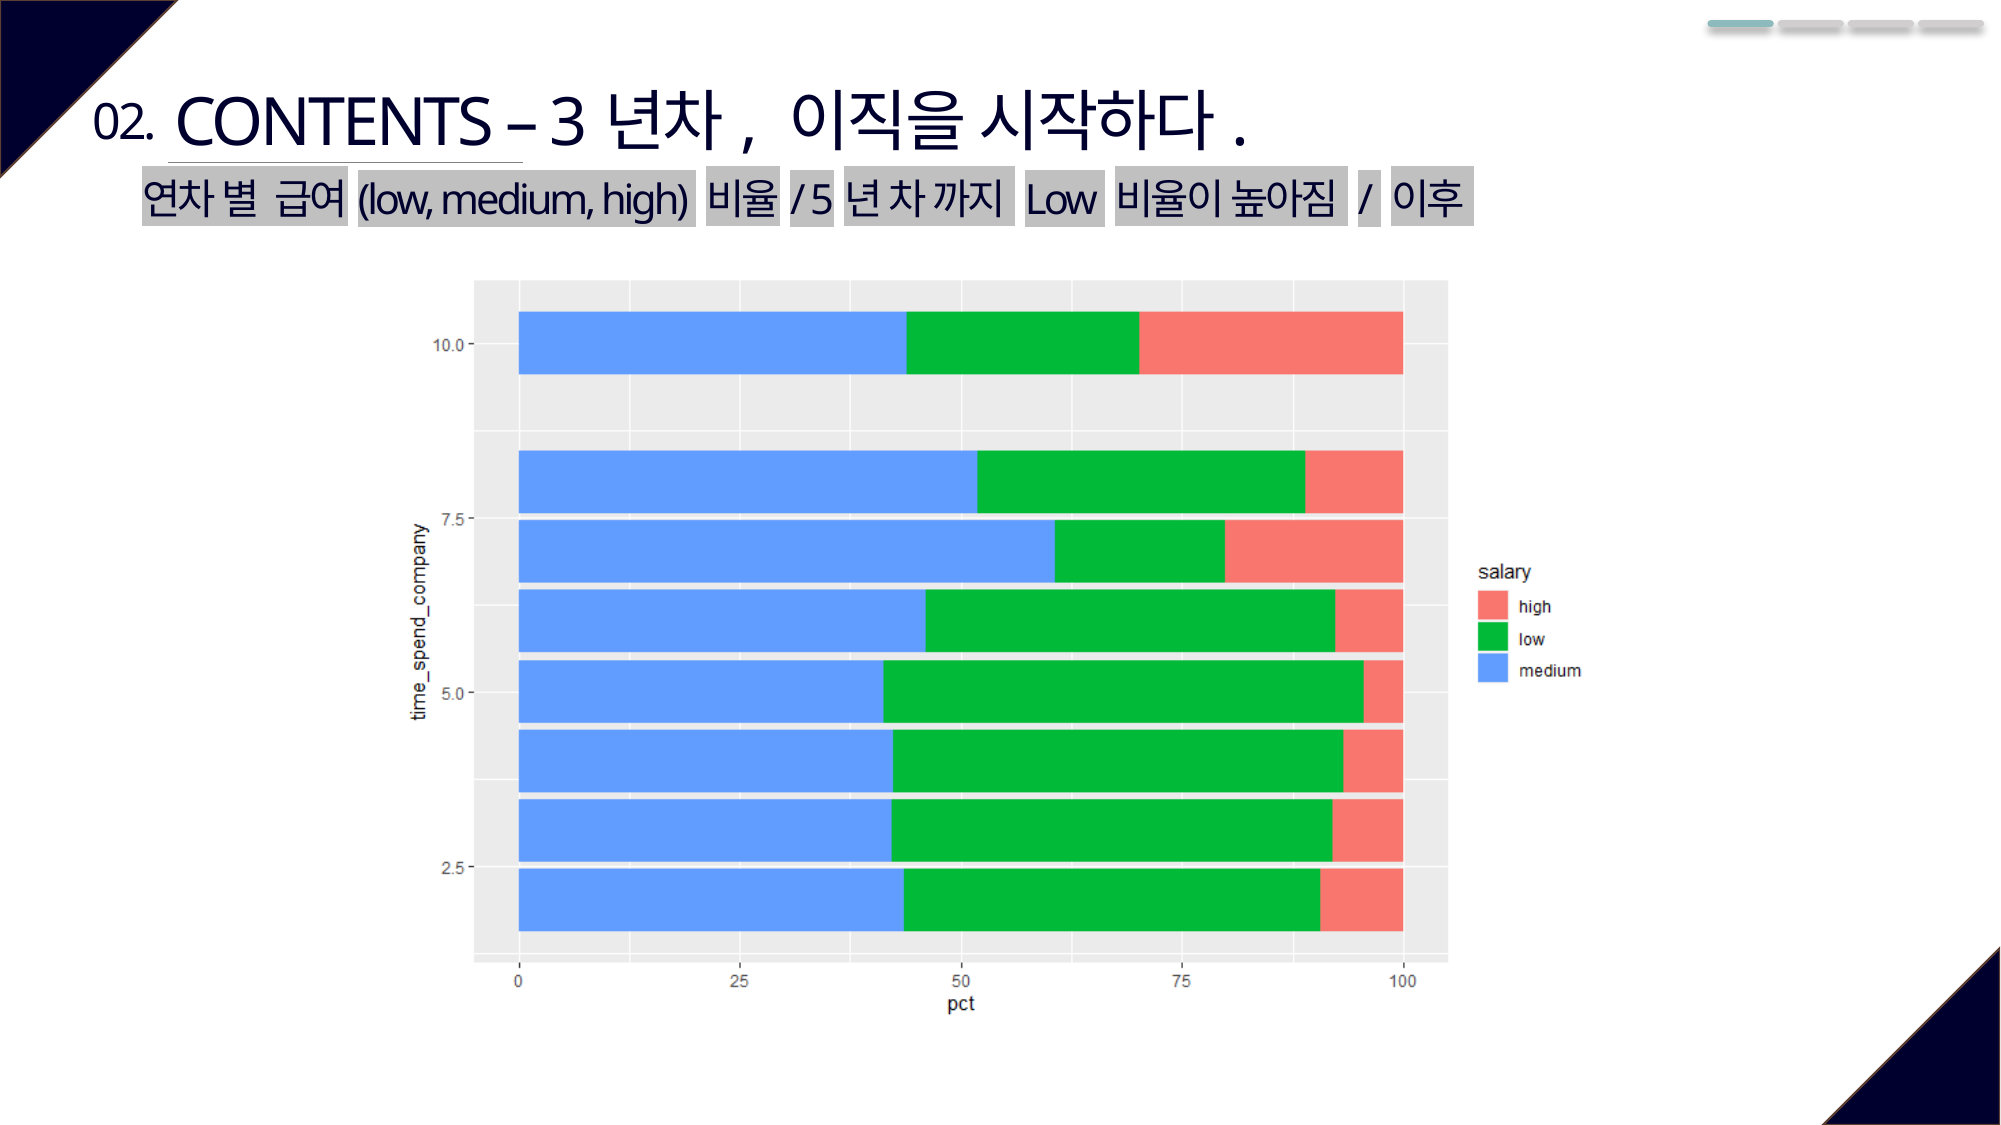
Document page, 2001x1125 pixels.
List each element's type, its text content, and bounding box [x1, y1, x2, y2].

picture [398, 271, 1602, 1024]
text_box CONTENTS – 3년차, 이직을 시작하다. [159, 71, 1634, 167]
text_box 02. [78, 81, 172, 157]
text_box 연차 별 급여(low, medium, high) 비율/ 5년 차 까지 Low 비율이 높아짐 / 이후 [127, 165, 1575, 230]
